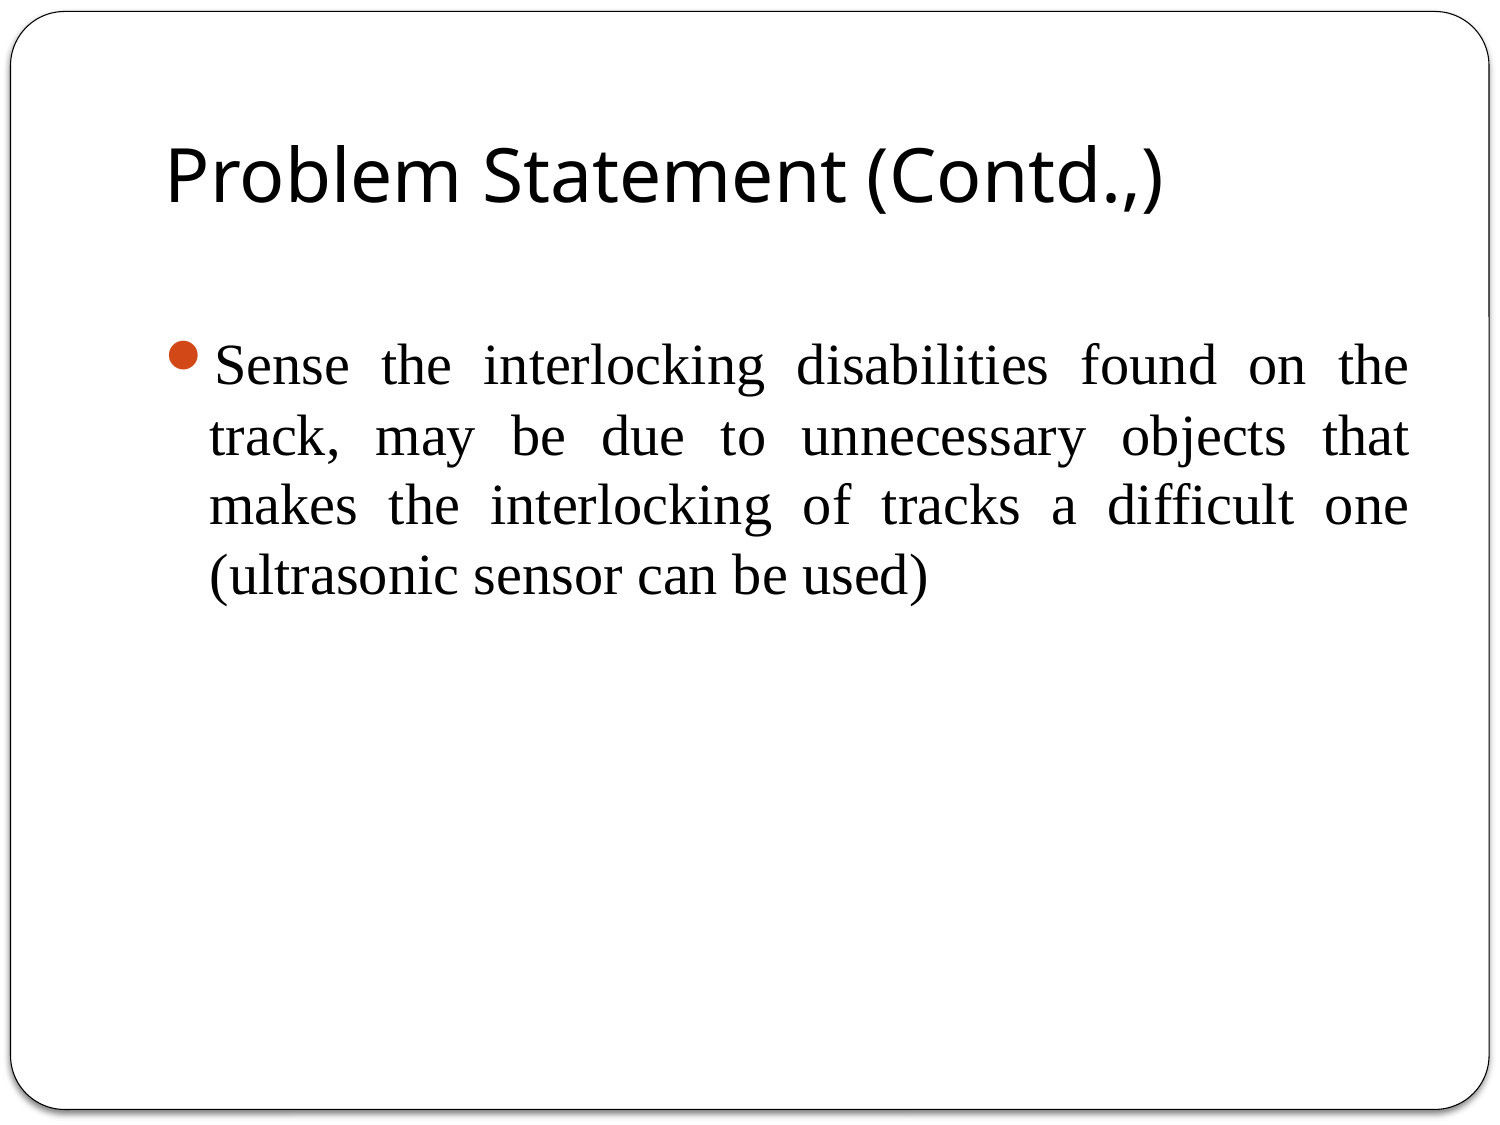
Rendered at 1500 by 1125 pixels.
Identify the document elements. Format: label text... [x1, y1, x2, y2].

title Problem Statement (Contd.,) [150, 45, 1425, 233]
list Sense the interlocking disabilities found on the track, may be due to unnecessary objects that makes the interlocking of tracks a difficult one (ultrasonic sensor can be used) [150, 237, 1425, 988]
